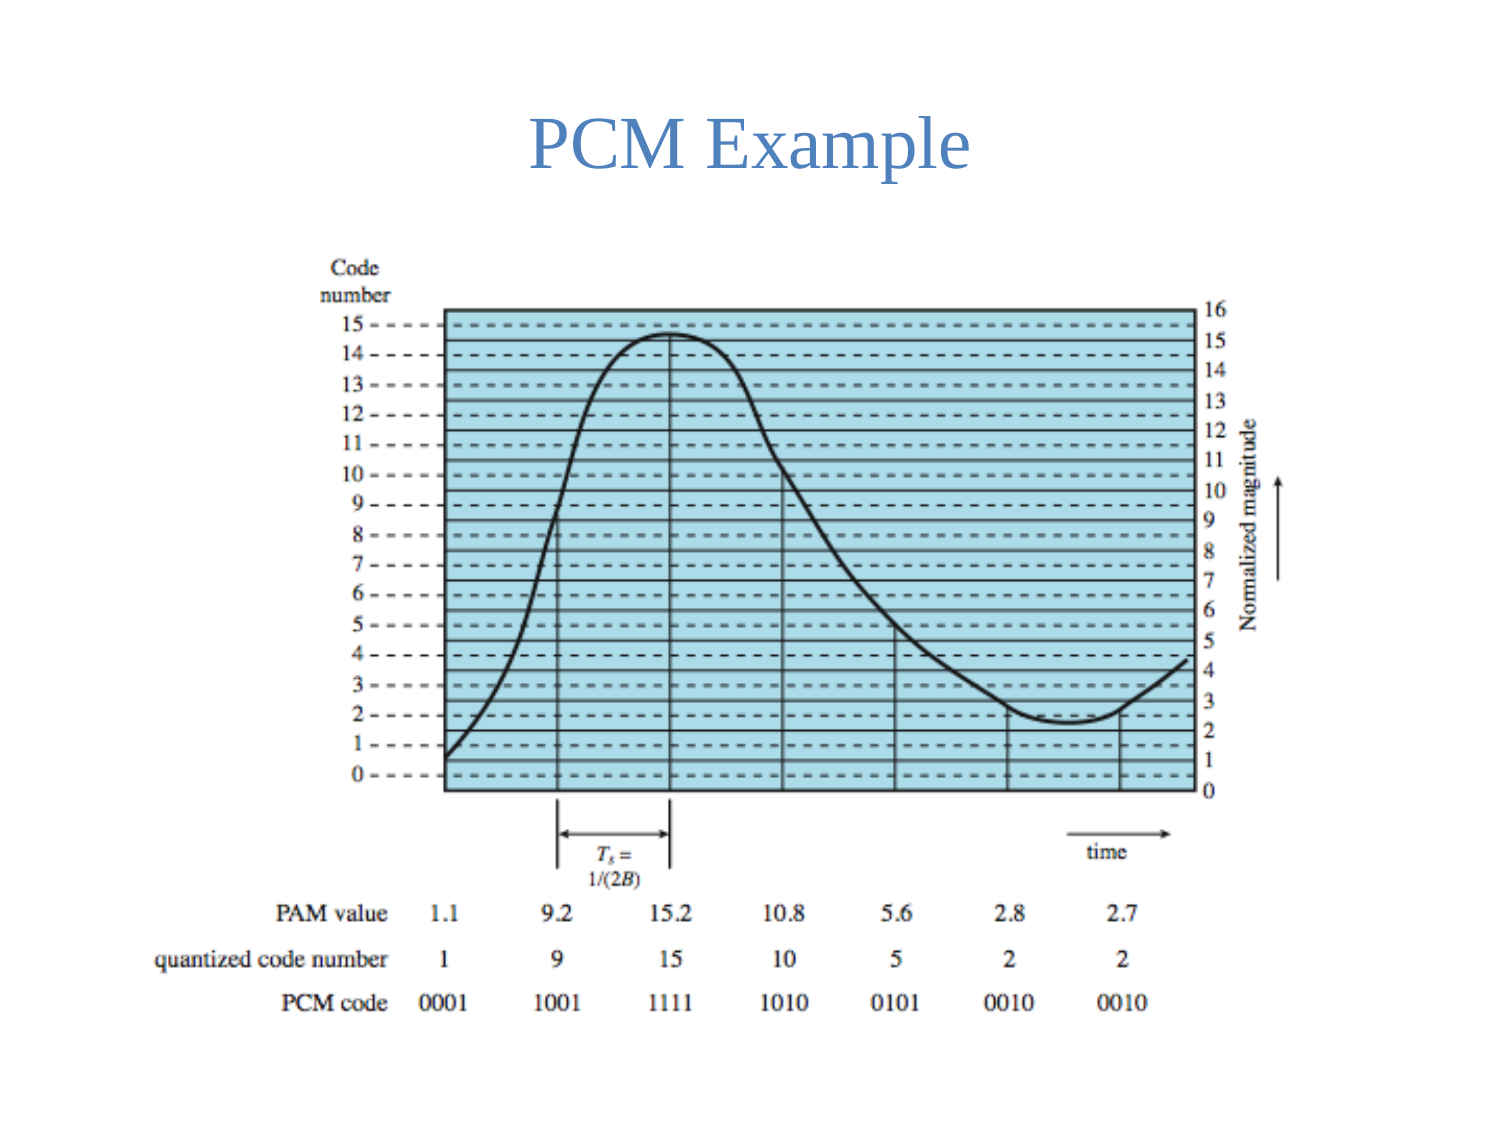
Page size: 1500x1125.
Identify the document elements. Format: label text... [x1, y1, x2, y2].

title PCM Example [75, 45, 1425, 233]
picture [112, 224, 1408, 1087]
